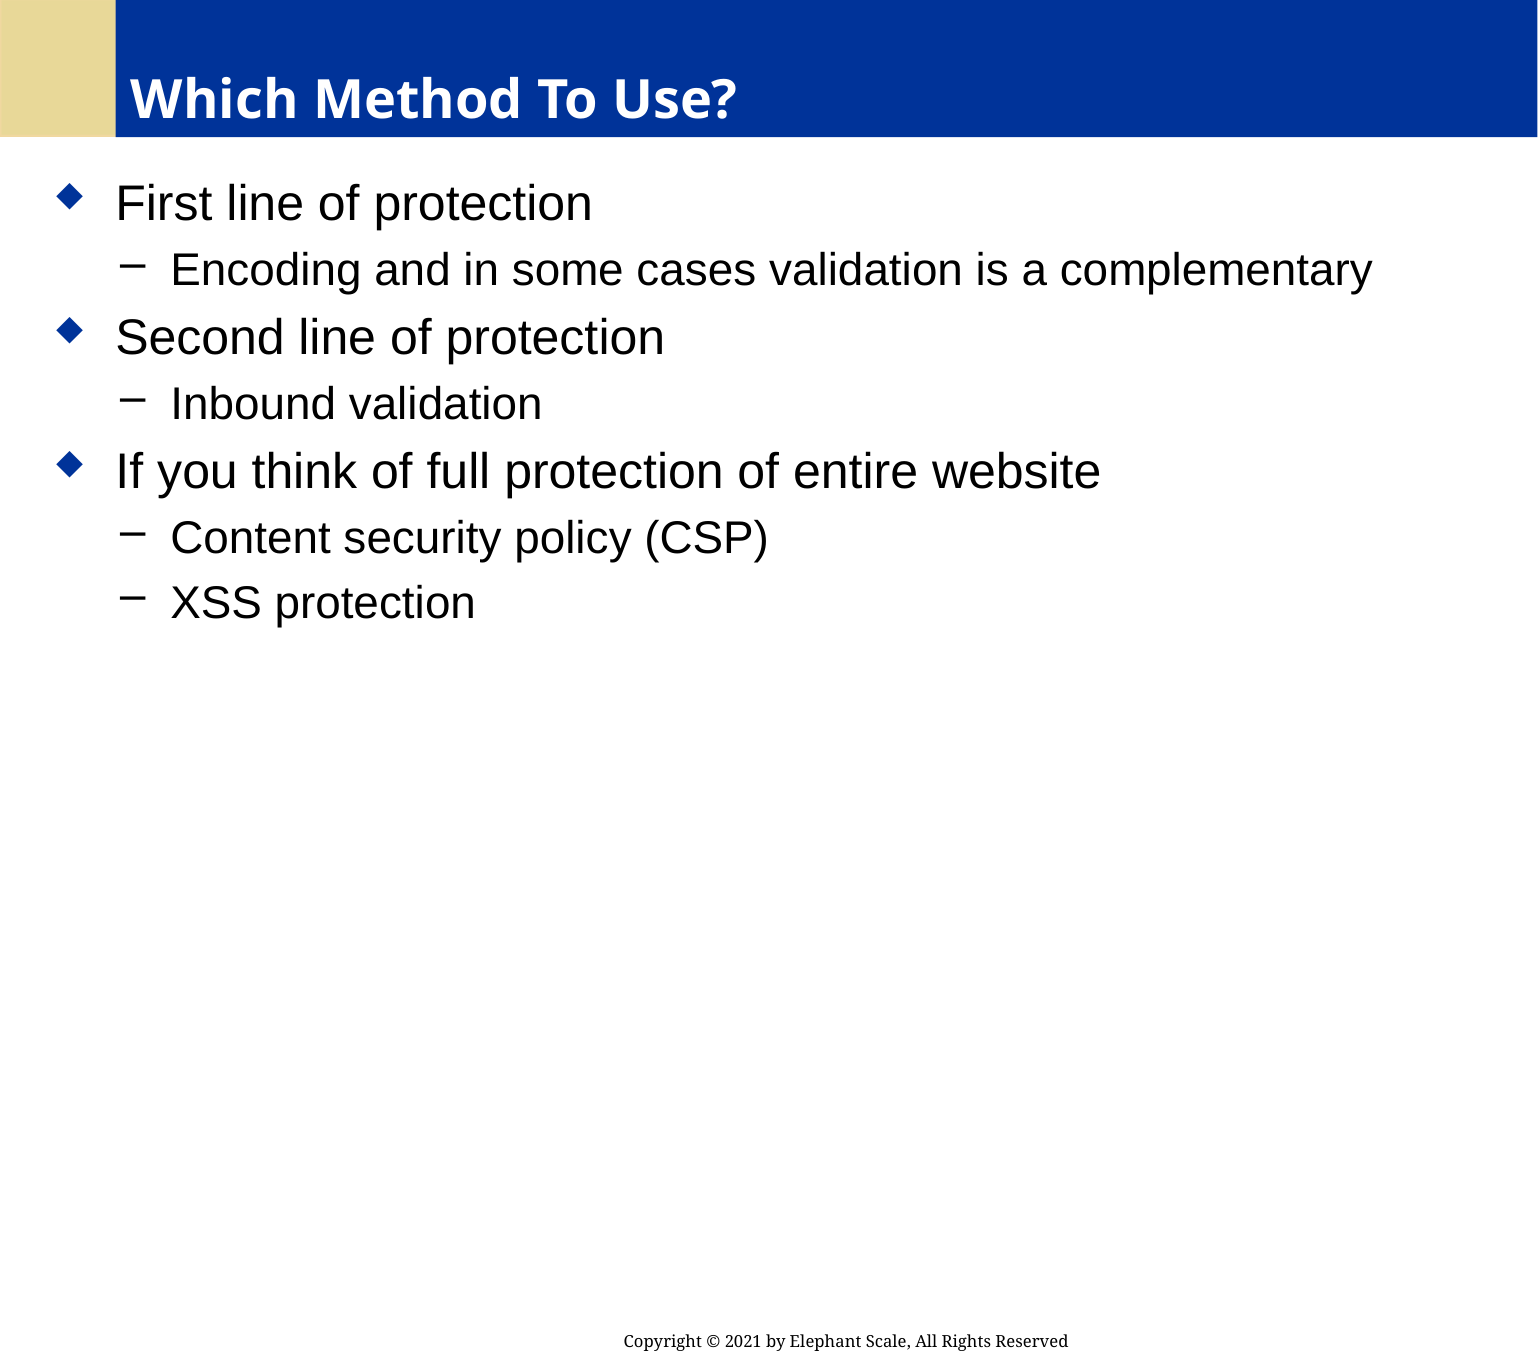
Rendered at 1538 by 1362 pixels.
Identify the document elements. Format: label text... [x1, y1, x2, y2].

text_box Copyright © 2021 by Elephant Scale, All Rights Reserved [608, 1322, 1085, 1358]
list First line of protection Encoding and in some cases validation is a complementary Second line of protection Inbound validation If you think of full protection of entire website Content security policy (CSP) XSS protection [38, 162, 1500, 1284]
title Which Method To Use? [115, 0, 1538, 138]
picture [0, 0, 115, 137]
